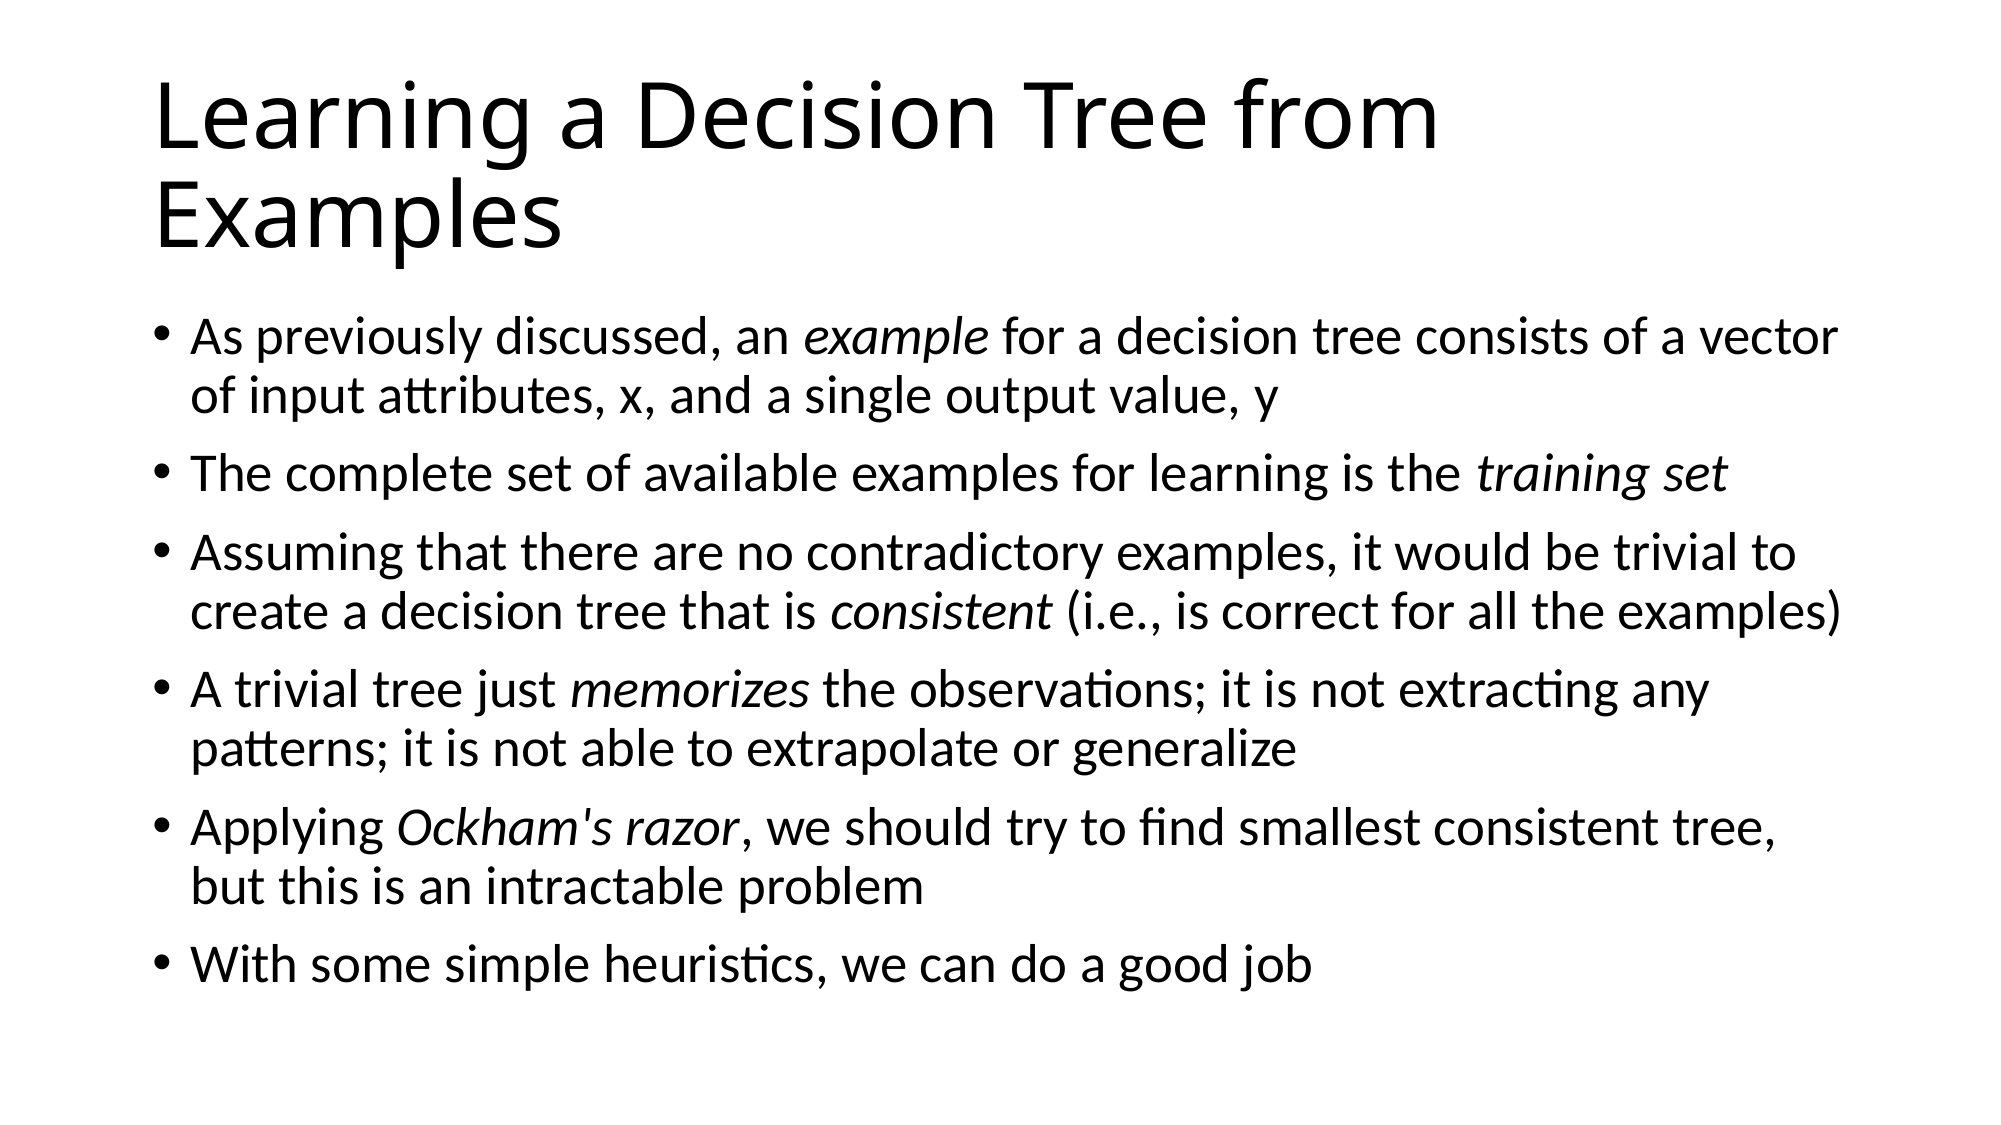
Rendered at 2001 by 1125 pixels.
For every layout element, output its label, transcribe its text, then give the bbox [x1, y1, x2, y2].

title Learning a Decision Tree from Examples [137, 59, 1863, 278]
list As previously discussed, an example for a decision tree consists of a vector of input attributes, x, and a single output value, y The complete set of available examples for learning is the training set Assuming that there are no contradictory examples, it would be trivial to create a decision tree that is consistent (i.e., is correct for all the examples) A trivial tree just memorizes the observations; it is not extracting any patterns; it is not able to extrapolate or generalize Applying Ockham's razor, we should try to find smallest consistent tree, but this is an intractable problem With some simple heuristics, we can do a good job [137, 299, 1863, 1014]
